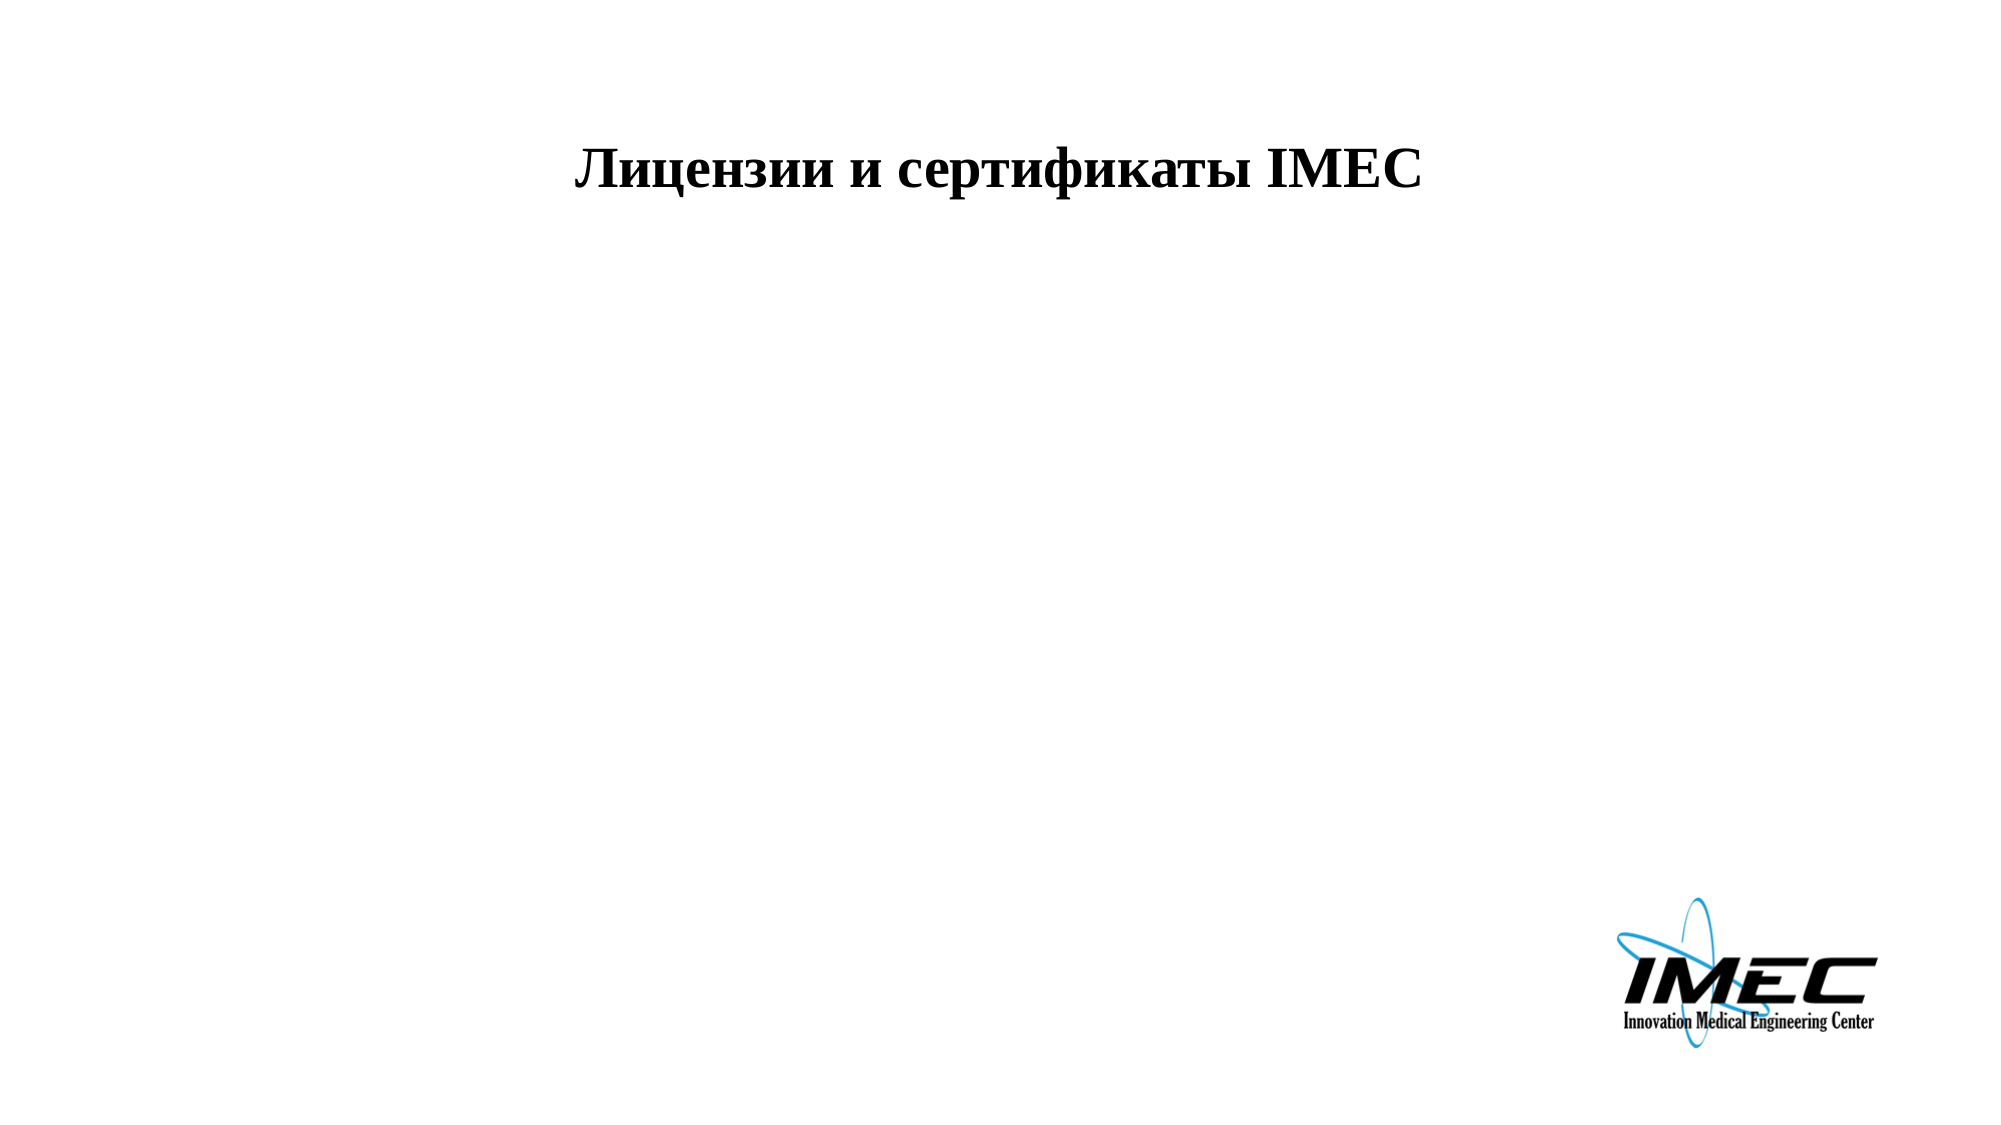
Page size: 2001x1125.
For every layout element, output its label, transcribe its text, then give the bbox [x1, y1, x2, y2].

title Лицензии и сертификаты IMEC [137, 59, 1863, 278]
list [1609, 894, 1891, 1052]
